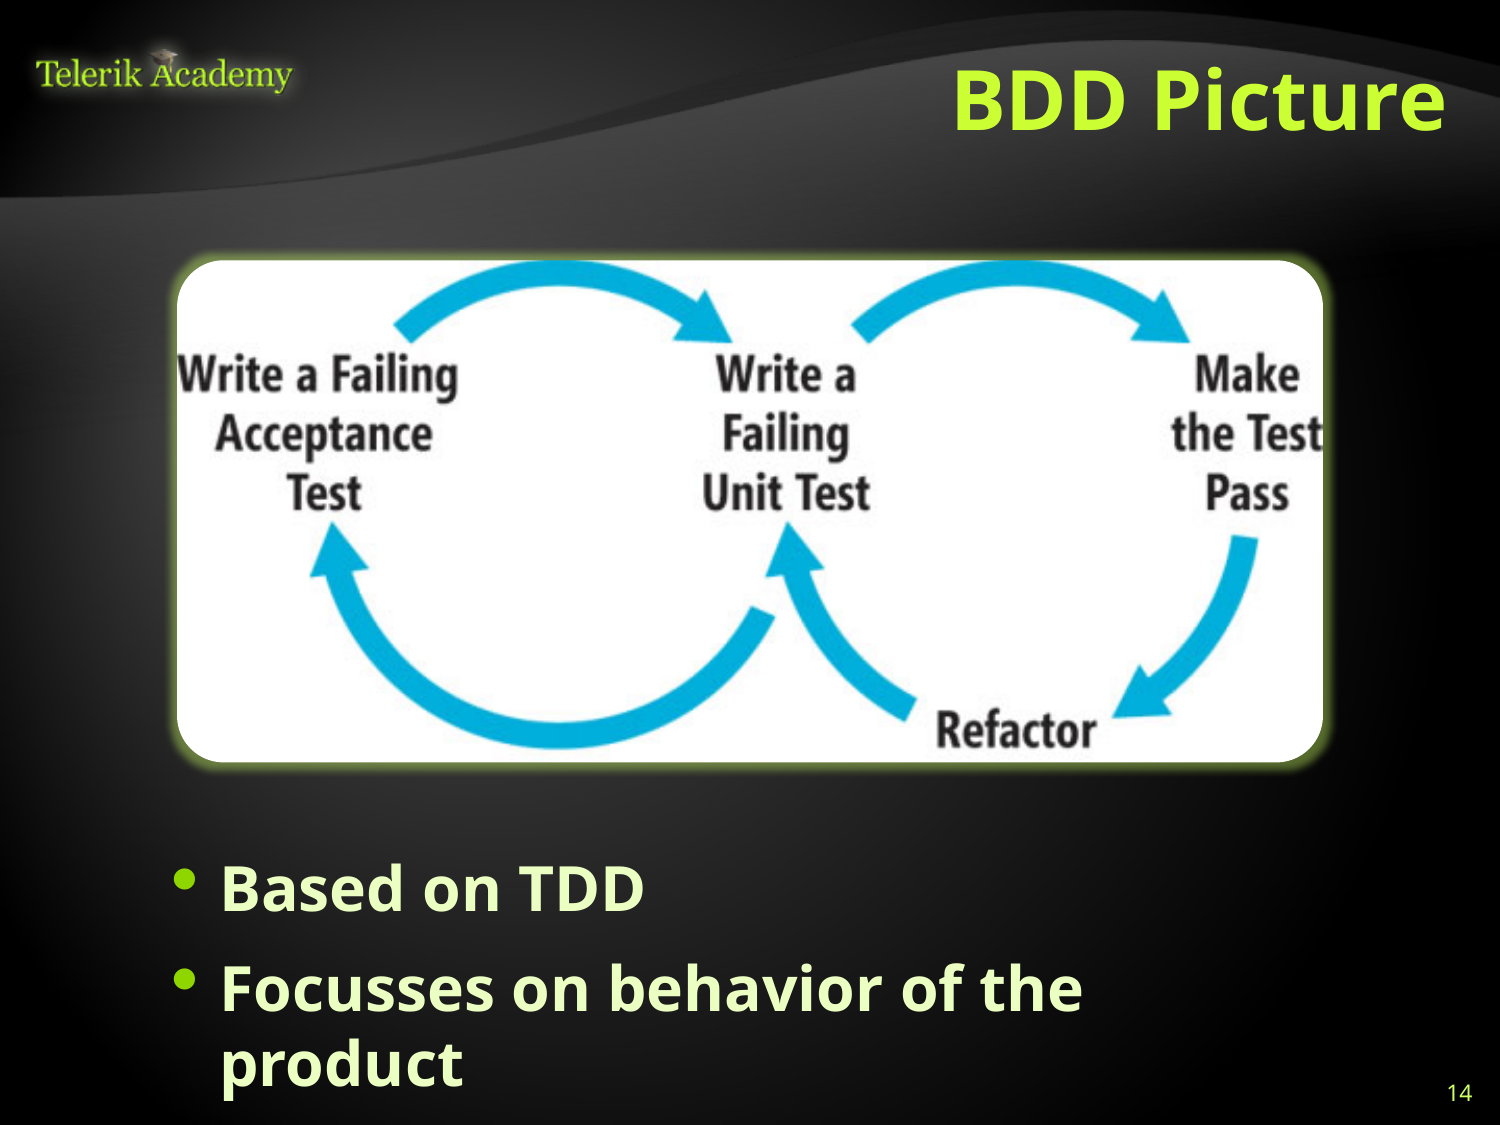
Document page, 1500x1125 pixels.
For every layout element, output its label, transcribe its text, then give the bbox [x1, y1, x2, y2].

slide_number 14 [1412, 1074, 1488, 1113]
picture [0, 0, 1500, 1125]
text_box Based on TDD Focusses on behavior of the product [101, 841, 1323, 1107]
title BDD Picture [283, 30, 1463, 181]
